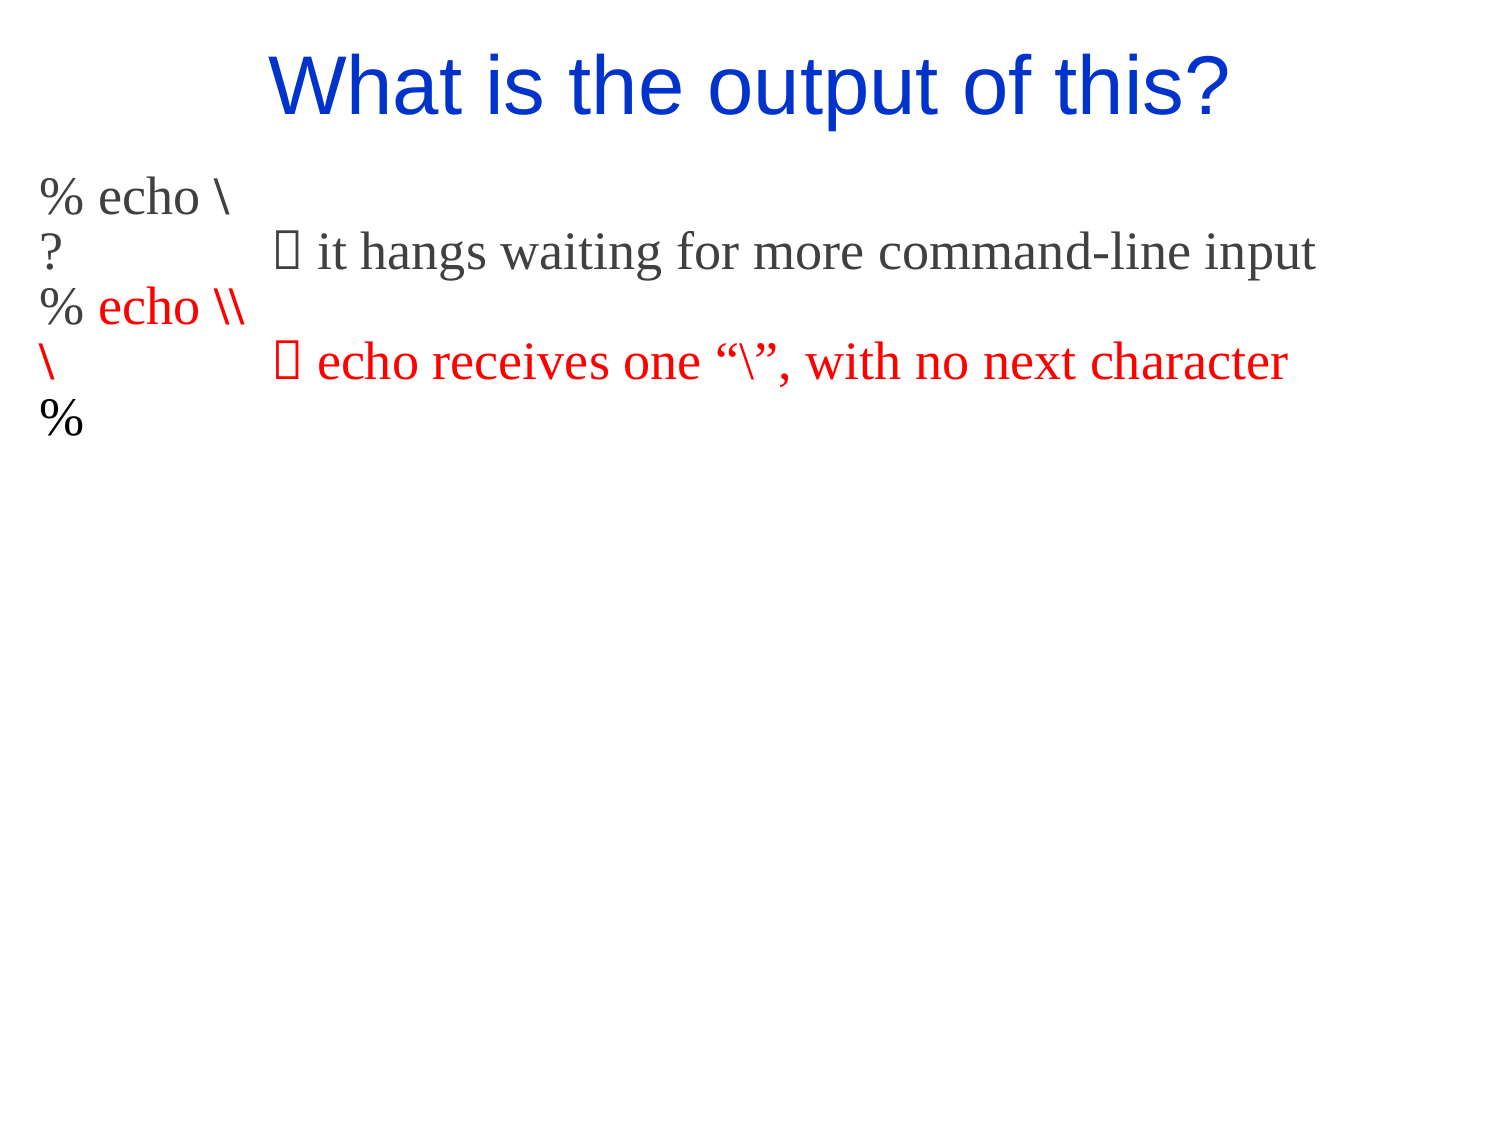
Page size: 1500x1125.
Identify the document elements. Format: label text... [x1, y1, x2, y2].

title What is the output of this? [0, 0, 1500, 163]
list % echo \ ?  it hangs waiting for more command-line input % echo \\ \  echo receives one “\”, with no next character % echo \\\ …  it hangs waiting for more command-line input % echo \\\\ \  echo receives “\\”. Thus, a plain “\”. % echo \\\\\\\\ \\  echo receives “\\\\”. Thus, two plain “\”. % echo \\\\\\\\\\\\\\\\ \\\\  echo receives “\\\\\\\\”. Thus, four plain “\”. % echo \\\\\\\\\\\\\\\\ | xargs echo \\  xargs receives (and passes to echo, as-is) “\\\\”. % echo '\\\\\\\\' | xargs echo \\  xargs receives (and passes to echo, as-is) “\\\\”. [24, 137, 1476, 1125]
